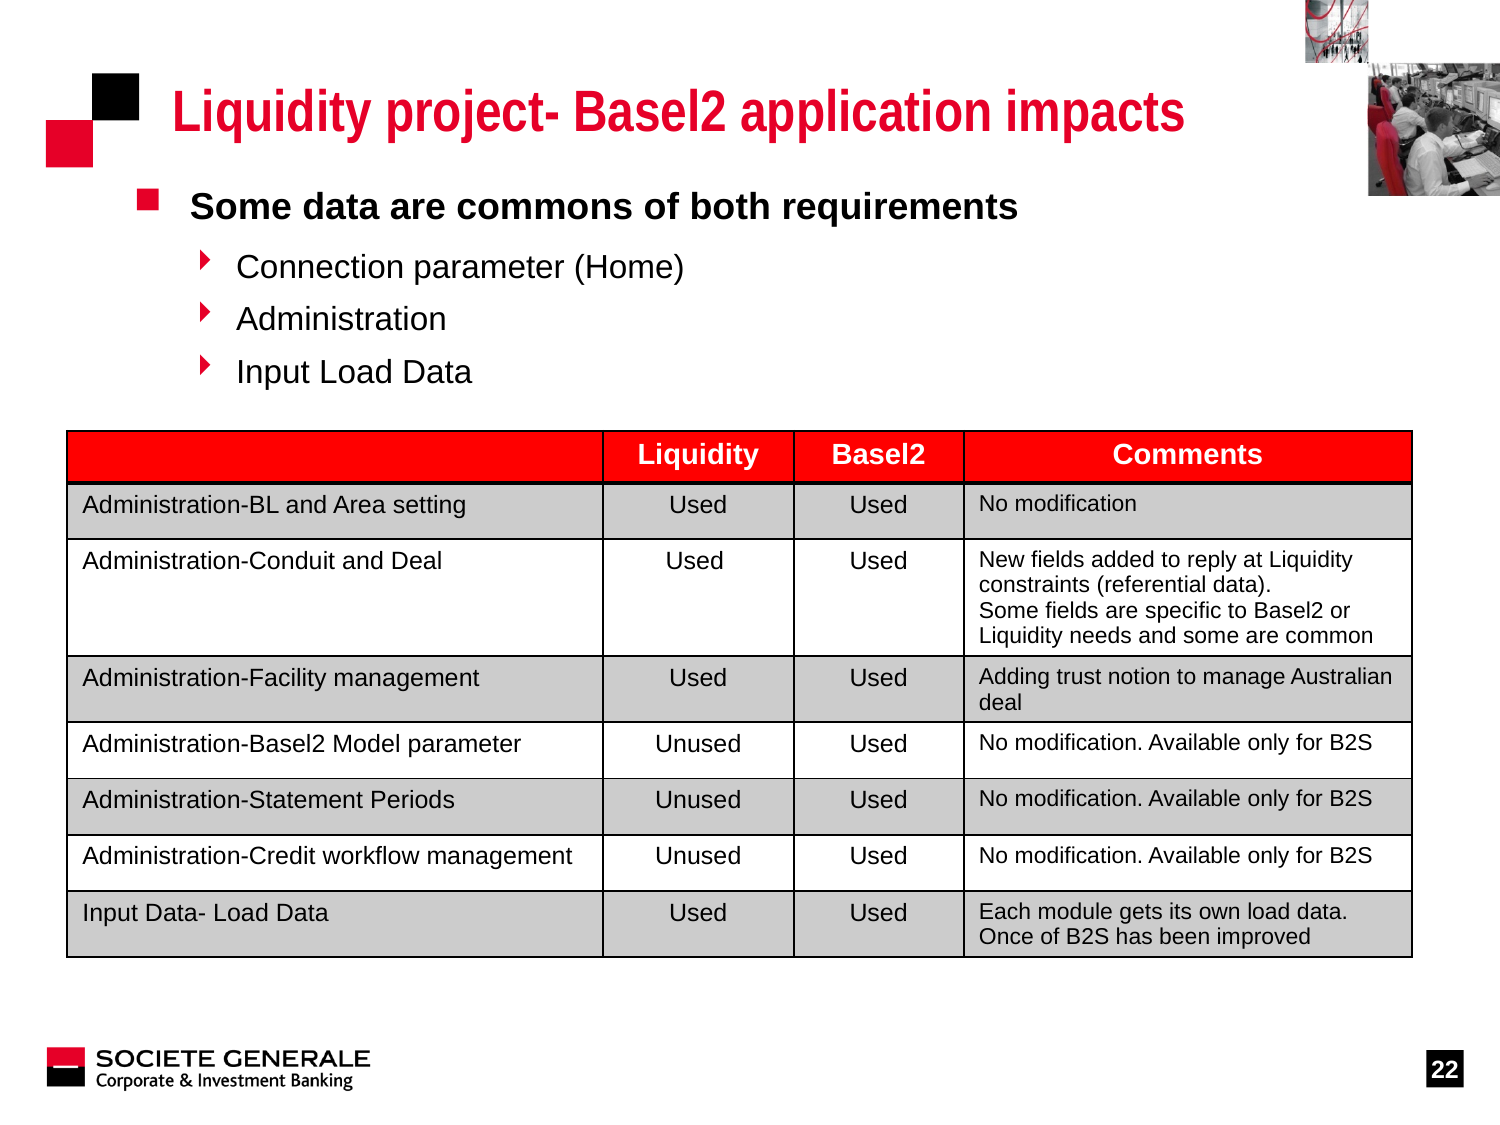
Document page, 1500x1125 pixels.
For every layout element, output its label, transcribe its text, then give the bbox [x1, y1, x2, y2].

table_cell New fields added to reply at Liquidity constraints (referential data). Some fields are specific to Basel2 or Liquidity needs and some are common [965, 540, 1411, 655]
table_cell No modification [965, 485, 1411, 538]
table_cell Unused [604, 836, 793, 890]
table_cell Administration-Credit workflow management [68, 836, 602, 890]
table_cell Used [795, 836, 963, 890]
table_header Comments [965, 432, 1411, 481]
table_cell Administration-Conduit and Deal [68, 540, 602, 655]
slide_number 22 [1426, 1049, 1465, 1088]
table_cell Used [795, 779, 963, 834]
picture [45, 1046, 372, 1092]
table_cell Used [795, 485, 963, 538]
table_cell Unused [604, 723, 793, 778]
table_cell Used [604, 485, 793, 538]
table_cell Used [795, 723, 963, 778]
table_cell Input Data- Load Data [68, 892, 602, 956]
table_cell Adding trust notion to manage Australian deal [965, 657, 1411, 721]
table_cell No modification. Available only for B2S [965, 723, 1411, 778]
table_cell Used [795, 540, 963, 655]
table_header Liquidity [604, 432, 793, 481]
table_cell Used [604, 892, 793, 956]
table_cell Unused [604, 779, 793, 834]
table_cell Used [604, 657, 793, 721]
table_cell Administration-Statement Periods [68, 779, 602, 834]
table_cell No modification. Available only for B2S [965, 779, 1411, 834]
table_header [68, 432, 602, 481]
table_cell No modification. Available only for B2S [965, 836, 1411, 890]
table_cell Administration-Facility management [68, 657, 602, 721]
table_cell Each module gets its own load data. Once of B2S has been improved [965, 892, 1411, 956]
table_cell Used [795, 657, 963, 721]
list Some data are commons of both requirements Connection parameter (Home) Administration Input Load Data [118, 174, 1330, 430]
title Liquidity project- Basel2 application impacts [157, 73, 1351, 203]
table_header Basel2 [795, 432, 963, 481]
table_cell Administration-BL and Area setting [68, 485, 602, 538]
picture [1305, 0, 1500, 196]
table_cell Administration-Basel2 Model parameter [68, 723, 602, 778]
table_cell Used [795, 892, 963, 956]
table_cell Used [604, 540, 793, 655]
